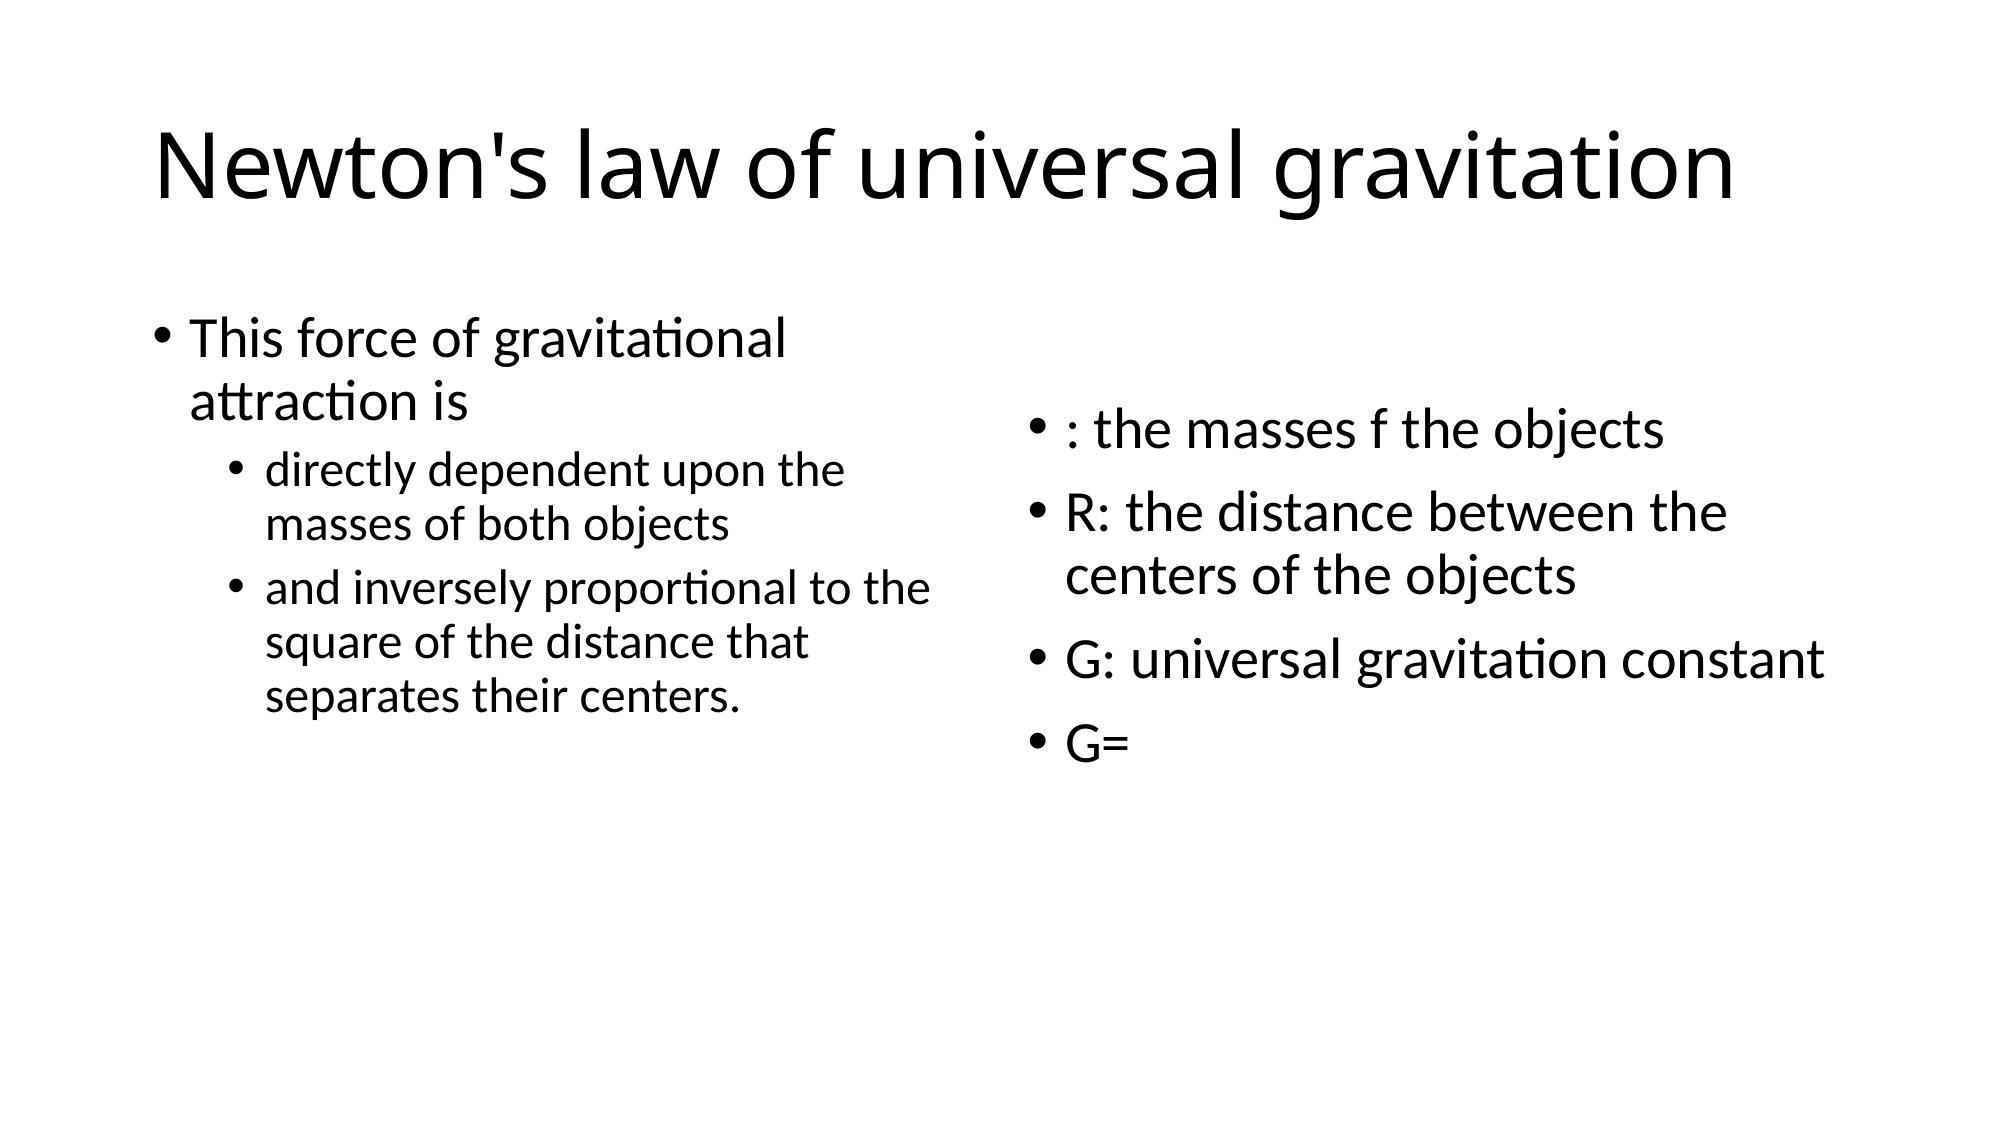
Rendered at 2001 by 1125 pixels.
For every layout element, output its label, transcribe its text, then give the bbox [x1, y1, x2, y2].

list This force of gravitational attraction is directly dependent upon the masses of both objects and inversely proportional to the square of the distance that separates their centers. [137, 299, 988, 1014]
title Newton's law of universal gravitation [137, 59, 1863, 278]
